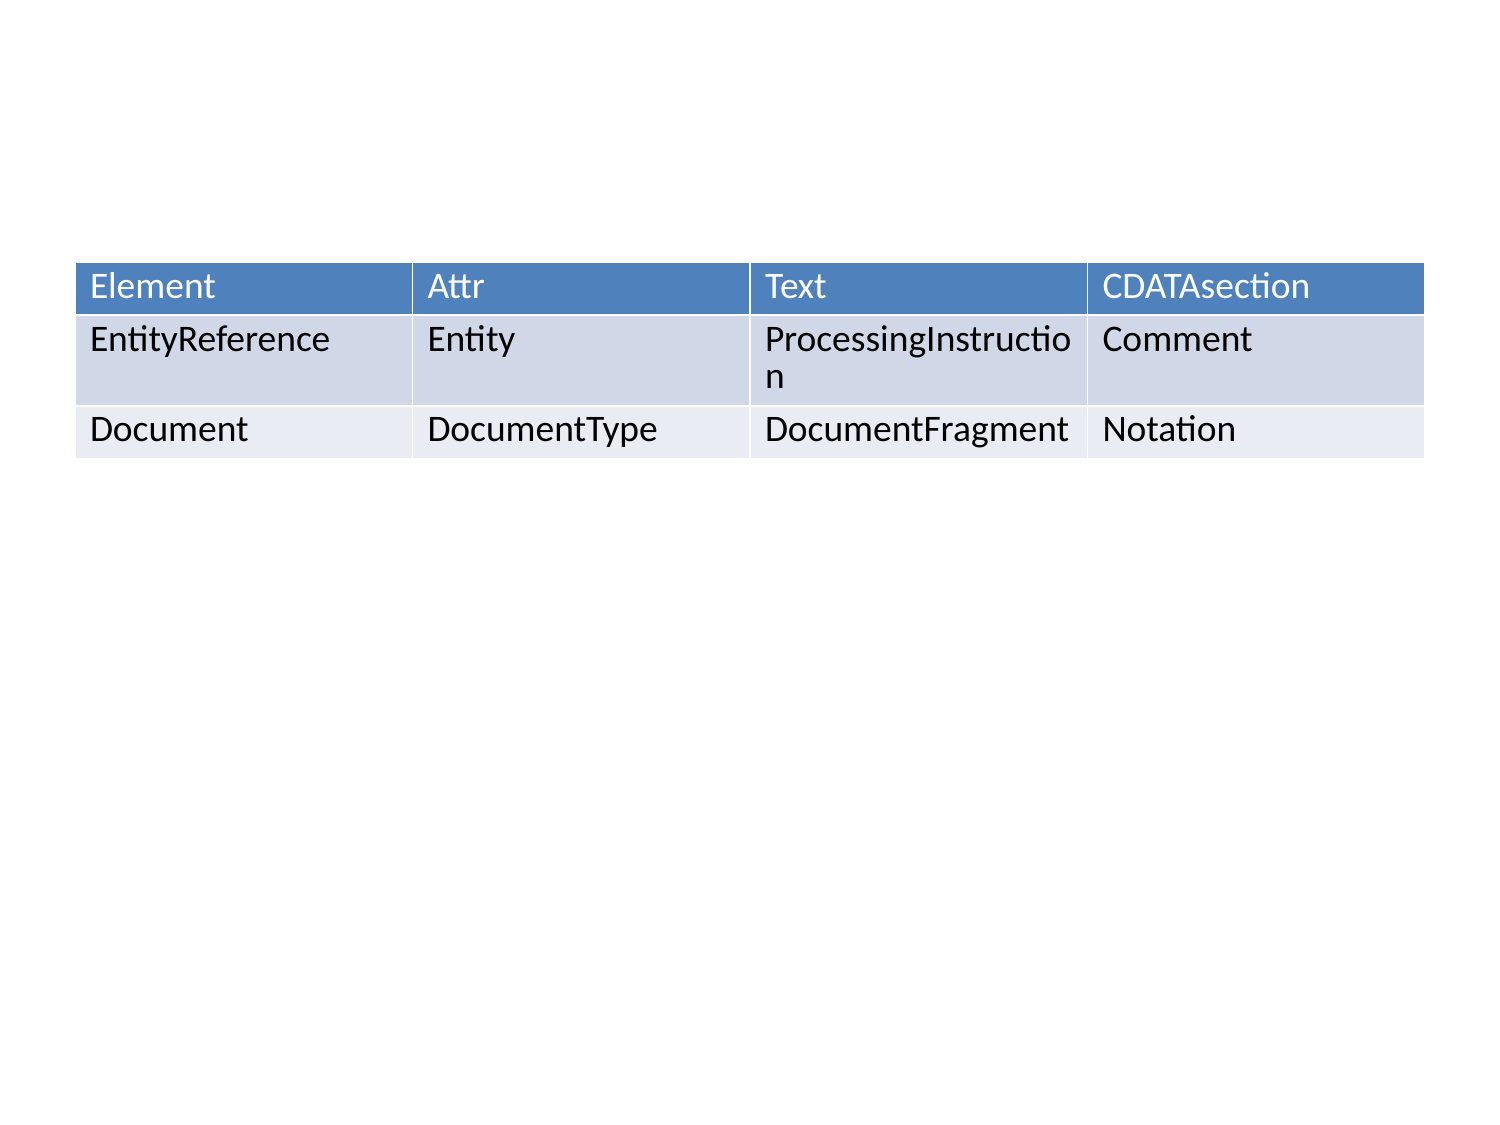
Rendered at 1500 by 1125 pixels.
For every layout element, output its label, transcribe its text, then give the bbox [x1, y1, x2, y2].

table_cell DocumentType [413, 407, 749, 458]
table_cell DocumentFragment [751, 407, 1087, 458]
table_cell Document [76, 407, 412, 458]
table_cell Notation [1088, 407, 1424, 458]
table_cell Entity [413, 316, 749, 405]
table_cell Comment [1088, 316, 1424, 405]
table_header Text [751, 263, 1087, 314]
table_header Attr [413, 263, 749, 314]
table_header Element [76, 263, 412, 314]
table_cell EntityReference [76, 316, 412, 405]
table_cell ProcessingInstruction [751, 316, 1087, 405]
table_header CDATAsection [1088, 263, 1424, 314]
